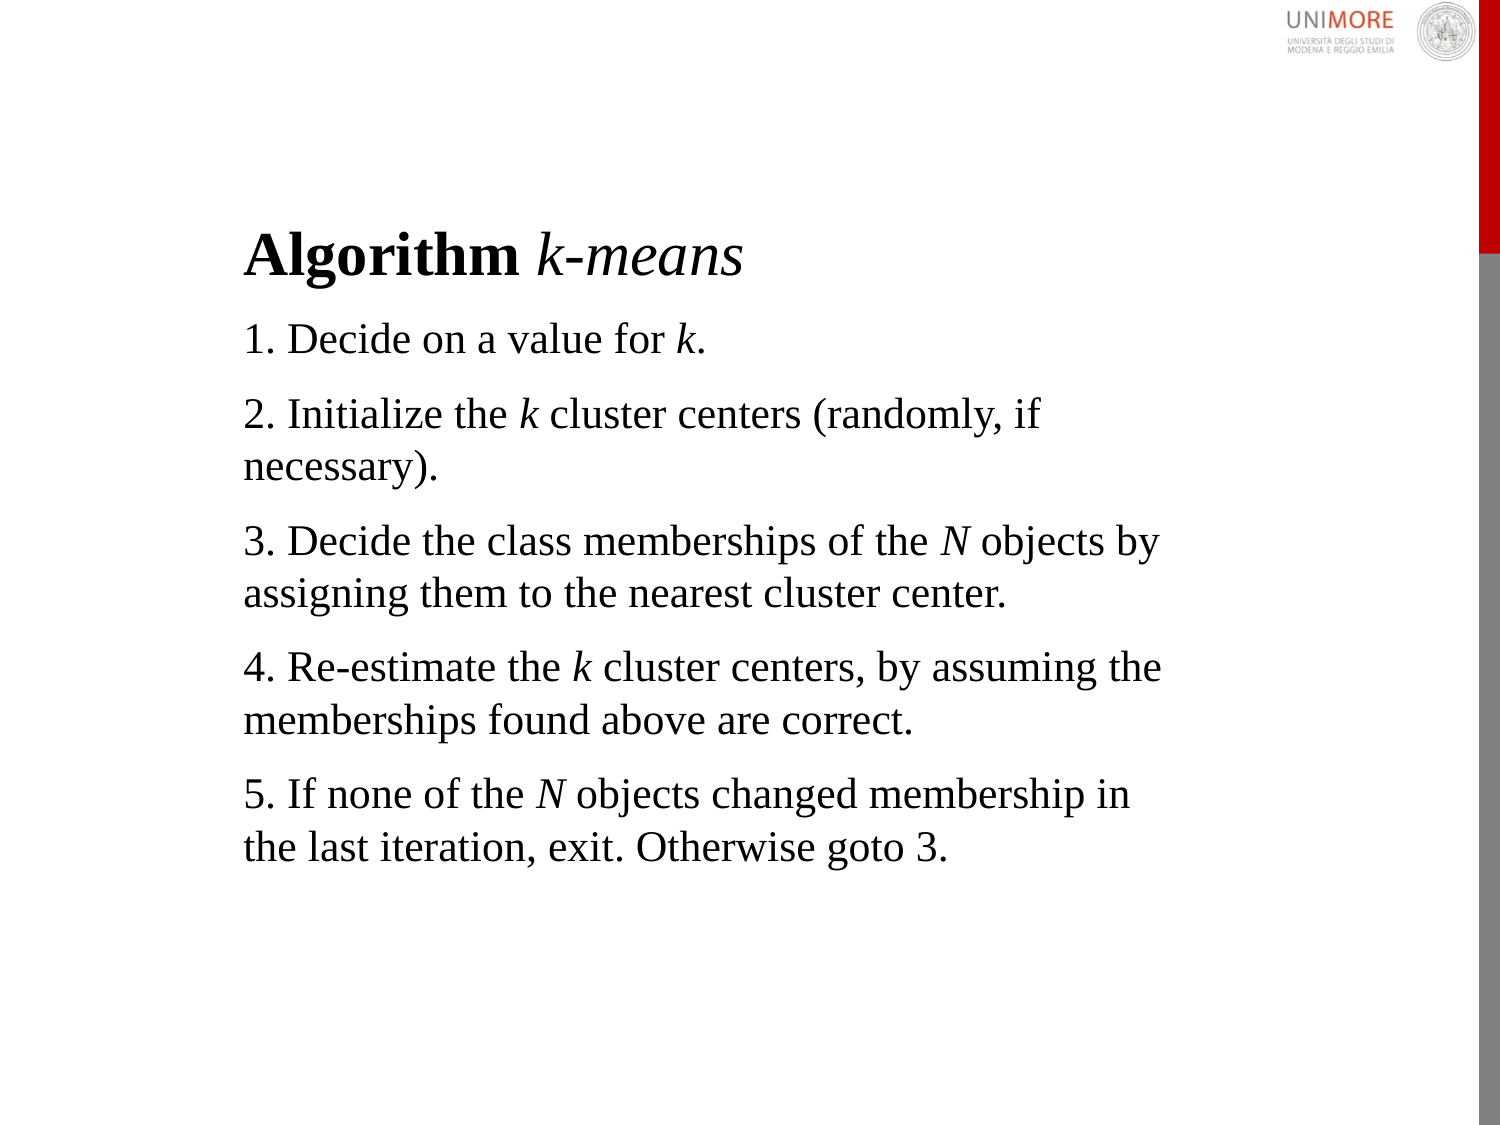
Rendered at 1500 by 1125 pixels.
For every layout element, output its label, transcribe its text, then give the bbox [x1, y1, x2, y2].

picture [1283, 2, 1479, 62]
text_box Algorithm k-means 1. Decide on a value for k. 2. Initialize the k cluster centers (randomly, if necessary). 3. Decide the class memberships of the N objects by assigning them to the nearest cluster center. 4. Re-estimate the k cluster centers, by assuming the memberships found above are correct. 5. If none of the N objects changed membership in the last iteration, exit. Otherwise goto 3. [228, 205, 1193, 878]
